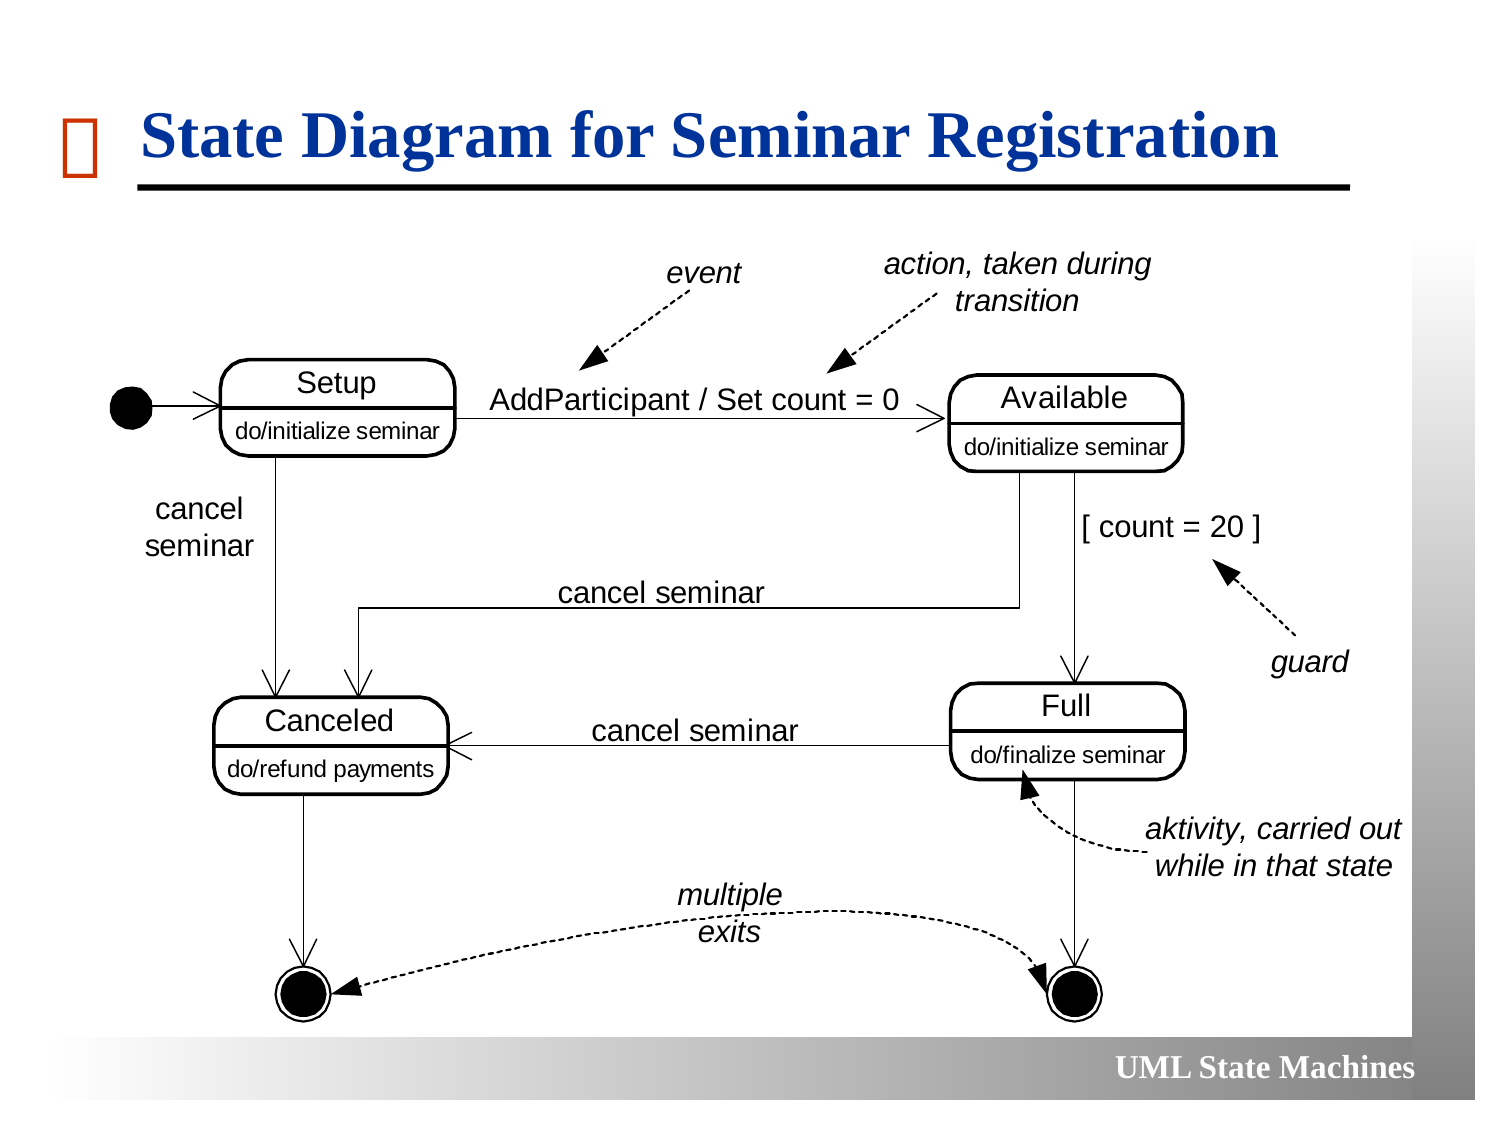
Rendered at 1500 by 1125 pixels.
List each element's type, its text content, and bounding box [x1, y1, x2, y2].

title State Diagram for Seminar Registration [125, 37, 1388, 225]
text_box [49, 237, 1413, 1029]
